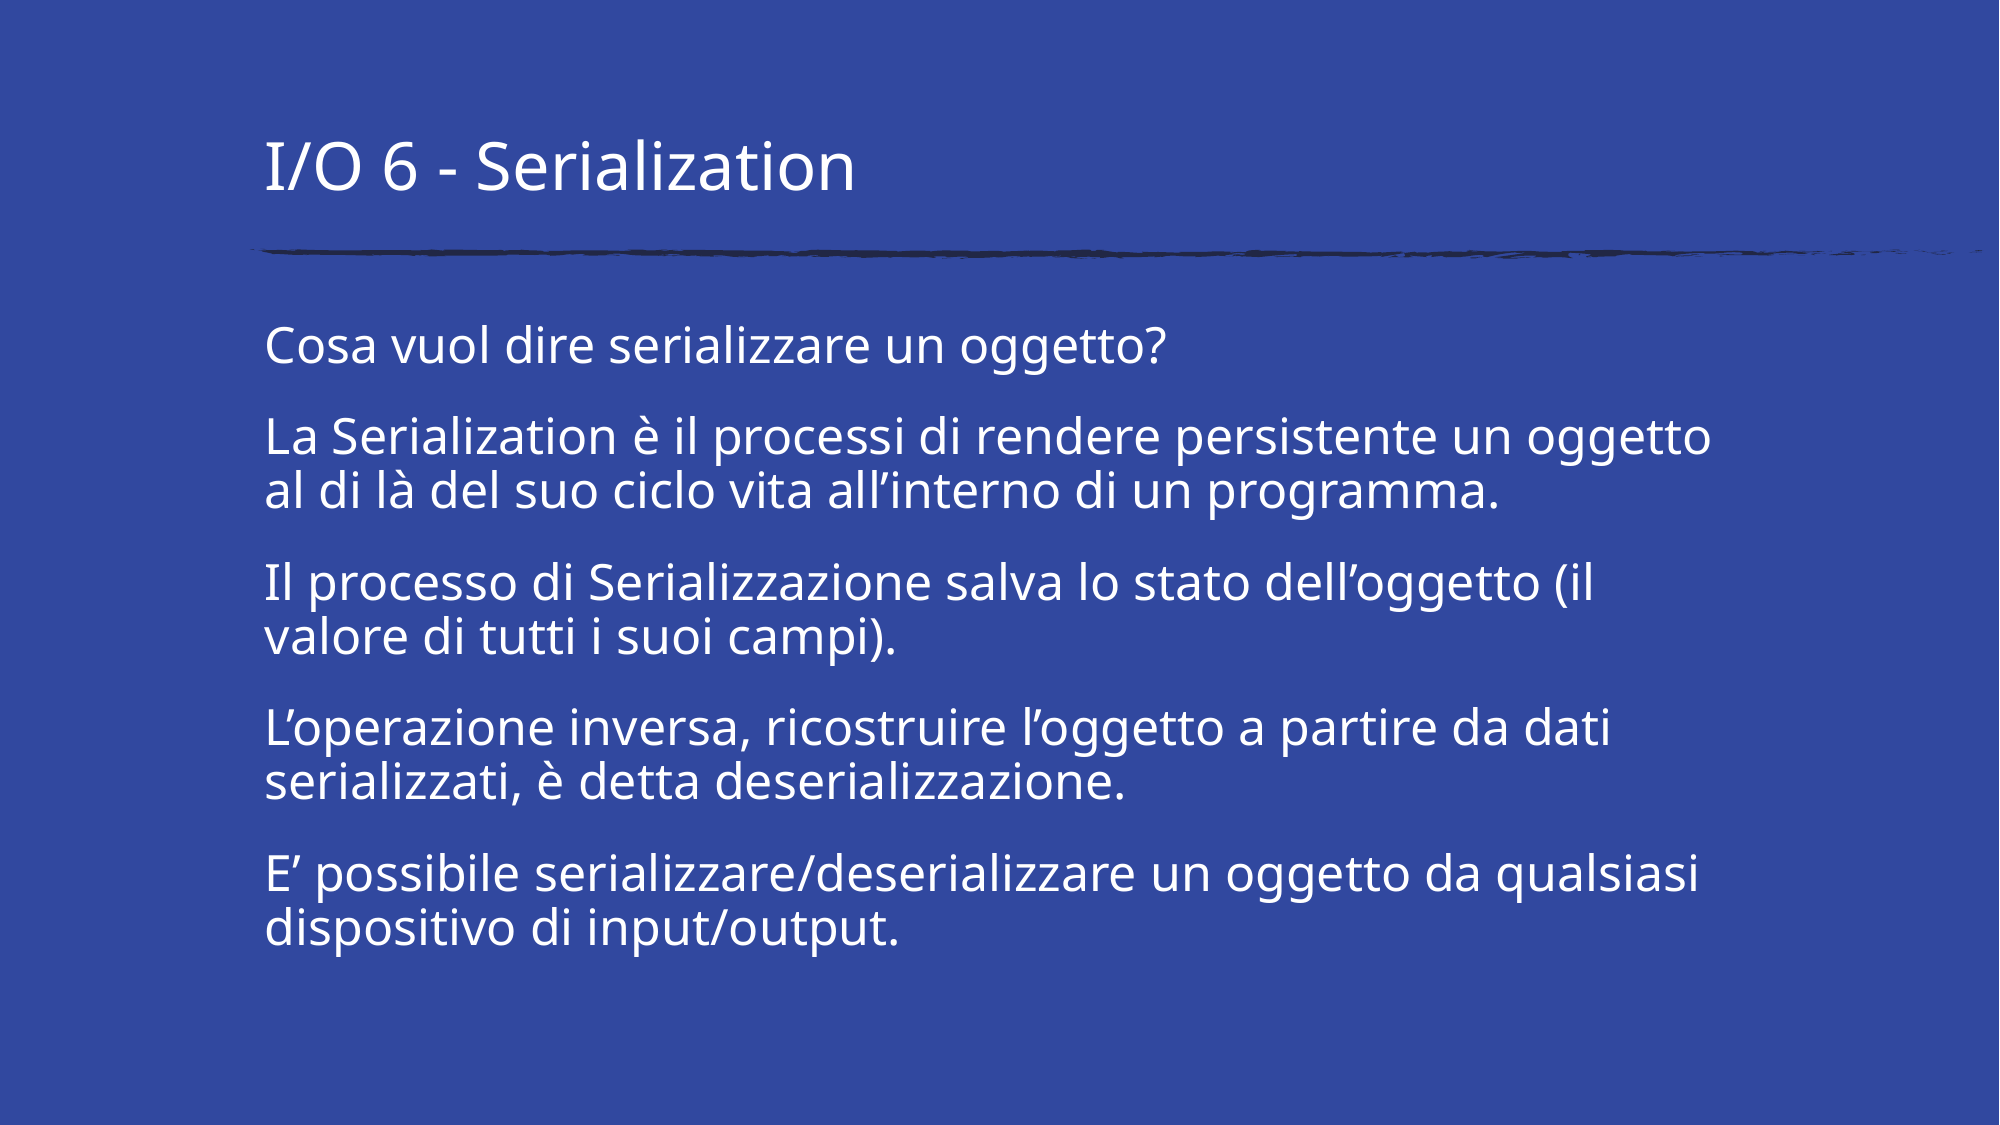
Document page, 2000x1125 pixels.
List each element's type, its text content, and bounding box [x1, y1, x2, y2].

title I/O 6 - Serialization [249, 45, 1750, 213]
list Cosa vuol dire serializzare un oggetto? La Serialization è il processi di rendere persistente un oggetto al di là del suo ciclo vita all’interno di un programma. Il processo di Serializzazione salva lo stato dell’oggetto (il valore di tutti i suoi campi). L’operazione inversa, ricostruire l’oggetto a partire da dati serializzati, è detta deserializzazione. E’ possibile serializzare/deserializzare un oggetto da qualsiasi dispositivo di input/output. [249, 312, 1750, 1059]
